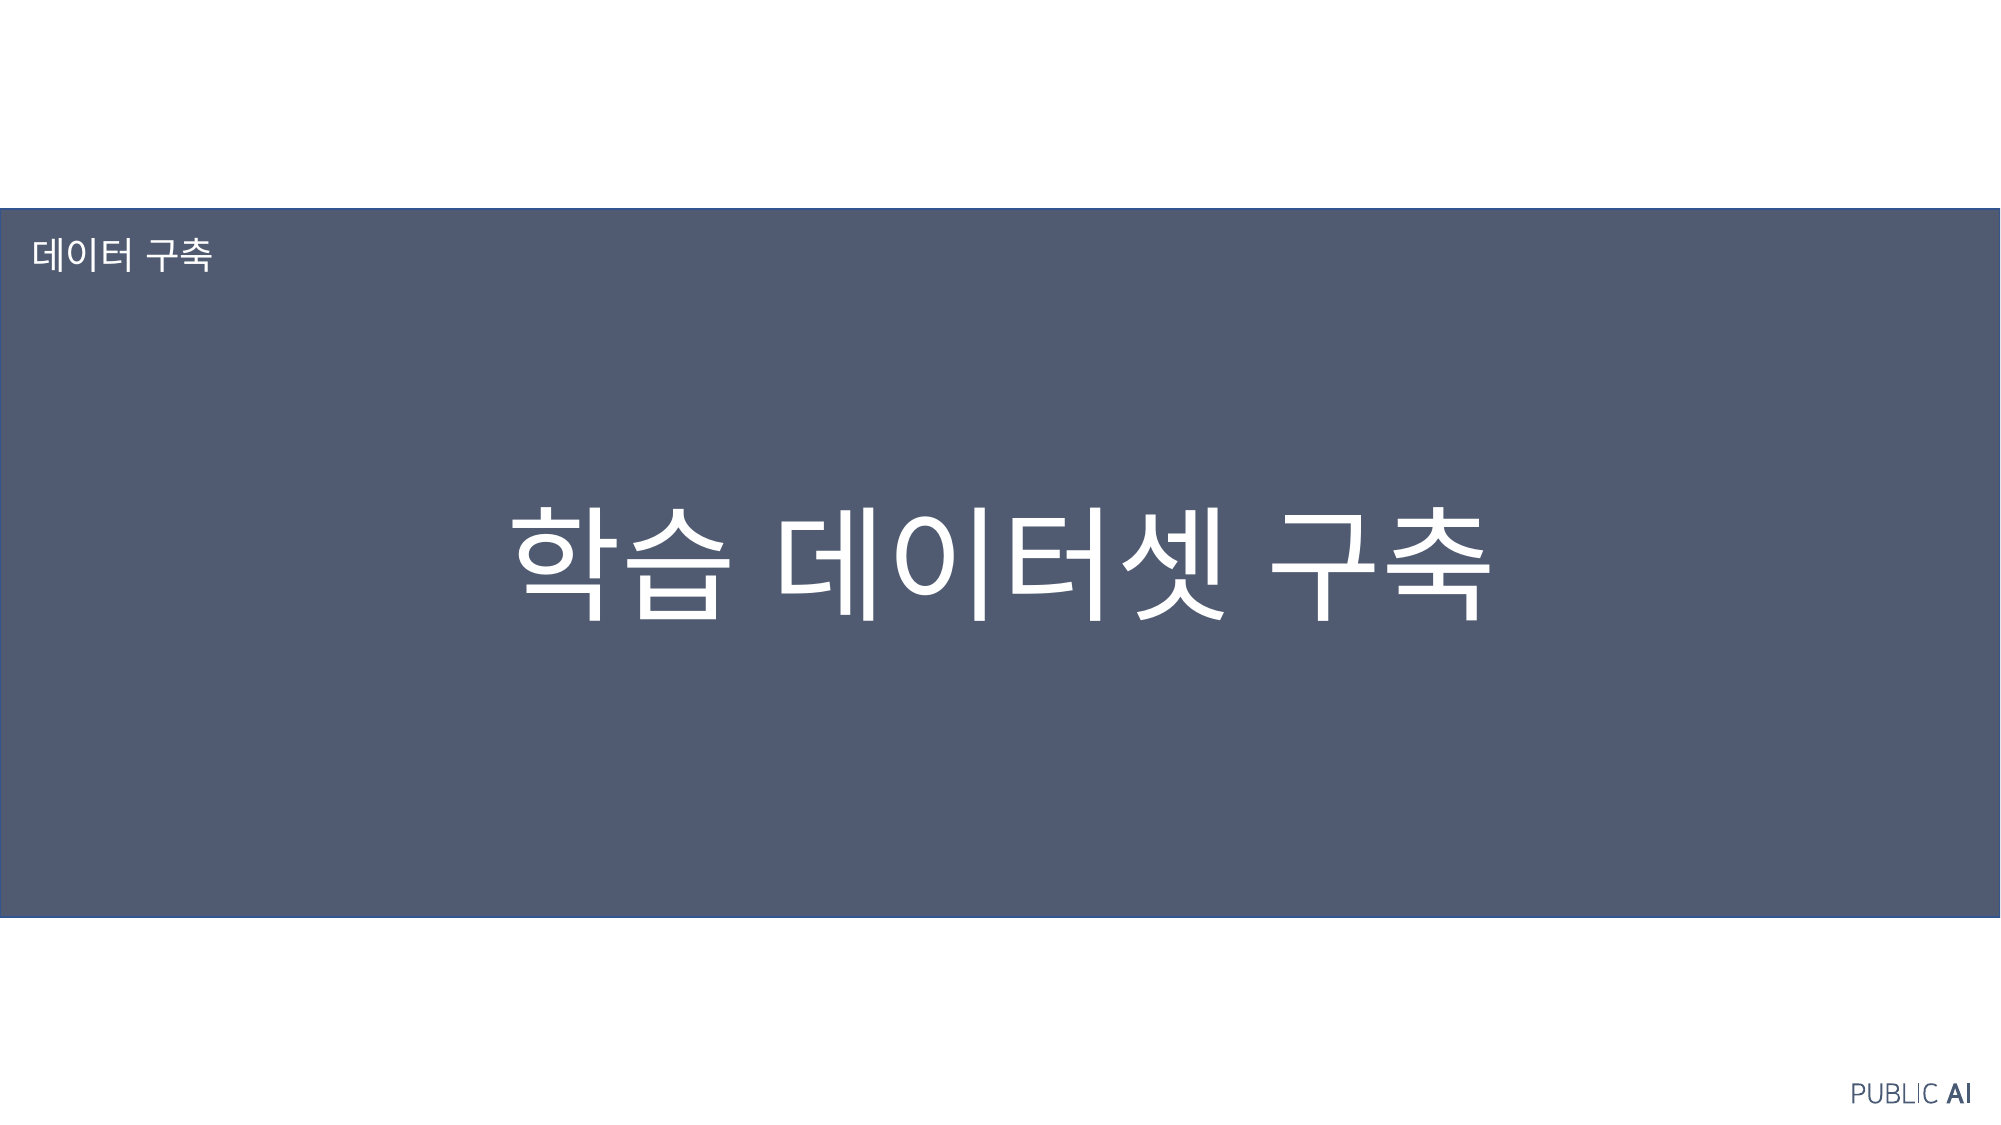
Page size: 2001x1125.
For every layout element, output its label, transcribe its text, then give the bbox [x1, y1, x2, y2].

text_box 데이터 구축 [16, 224, 572, 285]
text_box 학습 데이터셋 구축 [340, 479, 1663, 644]
